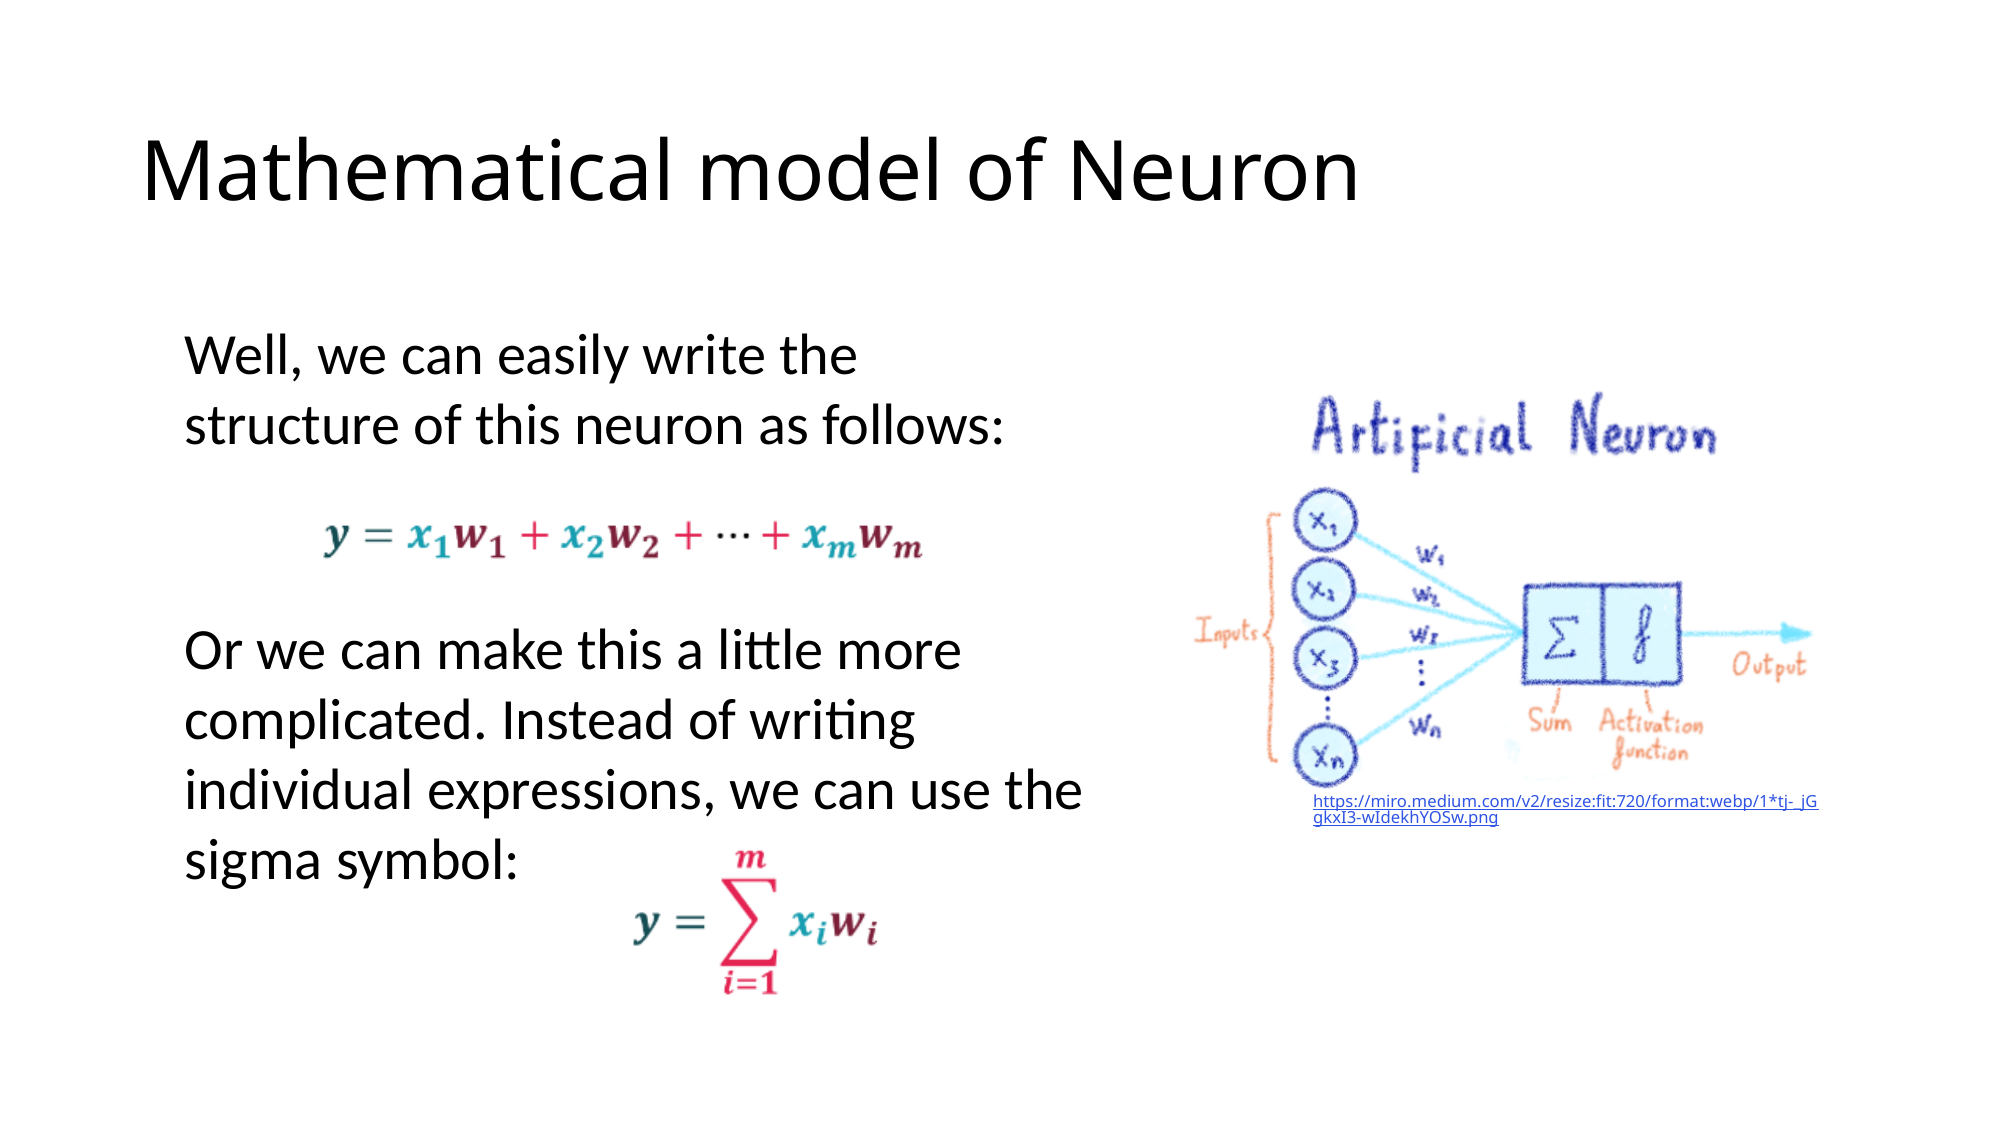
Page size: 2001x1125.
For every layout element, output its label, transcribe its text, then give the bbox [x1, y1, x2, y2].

picture [1156, 369, 1888, 799]
picture [308, 496, 960, 586]
text_box Well, we can easily write the structure of this neuron as follows: [170, 308, 1034, 464]
picture [601, 837, 932, 1012]
text_box https://miro.medium.com/v2/resize:fit:720/format:webp/1*tj-_jGgkxI3-wIdekhYOSw.png [1298, 799, 1842, 842]
title Mathematical model of Neuron [125, 67, 2000, 285]
text_box Or we can make this a little more complicated. Instead of writing individual expressions, we can use the sigma symbol: [170, 603, 1151, 899]
